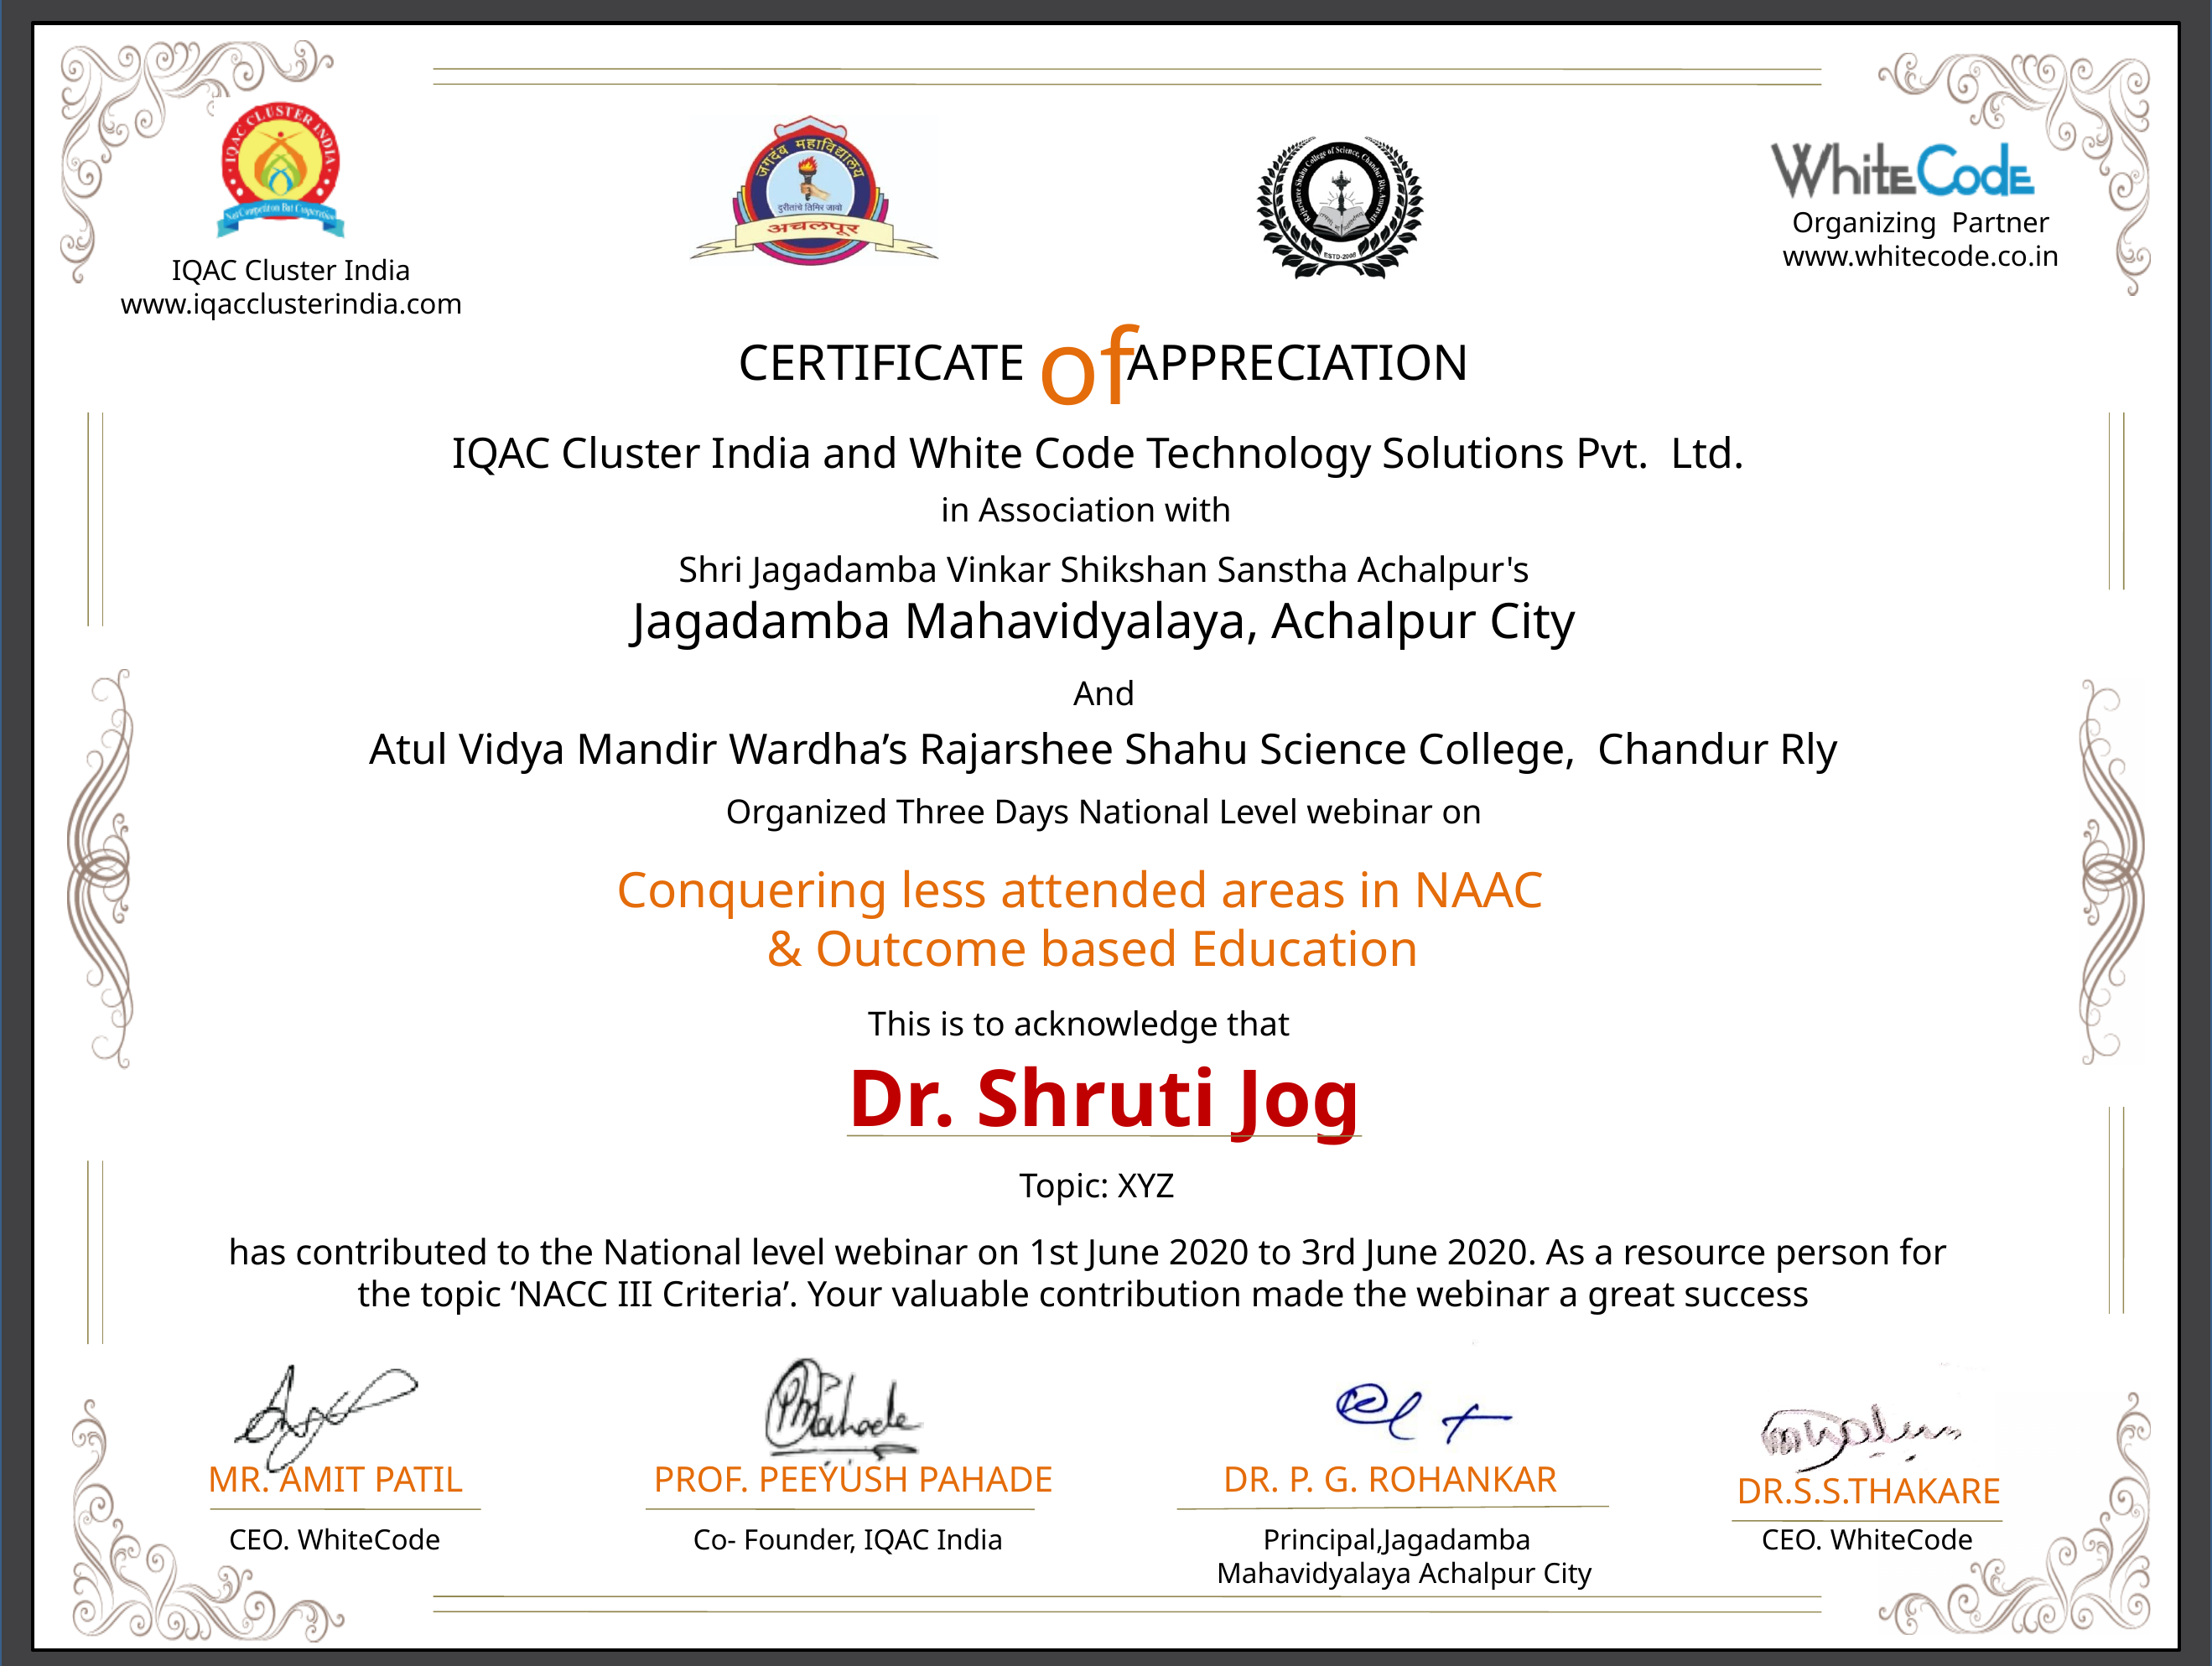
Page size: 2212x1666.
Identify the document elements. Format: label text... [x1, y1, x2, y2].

picture [1235, 111, 1441, 303]
text_box DR. P. G. ROHANKAR [1204, 1447, 1577, 1504]
text_box Shri Jagadamba Vinkar Shikshan Sanstha Achalpur's Jagadamba Mahavidyalaya, Achalpur City [298, 537, 1911, 657]
text_box PROF. PEEYUSH PAHADE [634, 1447, 1073, 1509]
text_box CERTIFICATE APPRECIATION [537, 322, 1017, 400]
text_box CEO. WhiteCode [1742, 1529, 1993, 1565]
text_box Atul Vidya Mandir Wardha’s Rajarshee Shahu Science College, Chandur Rly [202, 712, 2007, 782]
picture [689, 115, 939, 266]
picture [67, 669, 133, 1070]
text_box Conquering less attended areas in NAAC & Outcome based Education [154, 849, 2033, 986]
text_box CEO. WhiteCode [1742, 1512, 1993, 1519]
picture [763, 1357, 925, 1469]
text_box MR. AMIT PATIL [189, 1447, 483, 1509]
text_box CEO. WhiteCode [210, 1515, 460, 1565]
text_box This is to acknowledge that [849, 993, 1310, 1038]
text_box Co- Founder, IQAC India [674, 1518, 1023, 1565]
picture [60, 40, 350, 283]
picture [1748, 1362, 2150, 1634]
text_box IQAC Cluster India and White Code Technology Solutions Pvt. Ltd. [295, 417, 1913, 486]
text_box in Association with [922, 480, 1251, 537]
text_box Principal,Jagadamba Mahavidyalaya Achalpur City [1155, 1512, 1654, 1598]
text_box of [1017, 290, 1155, 436]
text_box has contributed to the National level webinar on 1st June 2020 to 3rd June 2020. As a resource person for the topic ‘NACC III Criteria’. Your valuable contribution made the webinar a great success [184, 1220, 1992, 1323]
text_box Organizing Partner www.whitecode.co.in [1763, 195, 2080, 282]
text_box DR.S.S.THAKARE [1717, 1459, 2021, 1521]
picture [2080, 679, 2144, 1064]
text_box IQAC Cluster India www.iqacclusterindia.com [101, 242, 482, 330]
text_box And [618, 663, 1591, 723]
text_box Organized Three Days National Level webinar on [618, 782, 1591, 840]
text_box Topic: XYZ [1000, 1155, 1194, 1214]
picture [1769, 53, 2151, 296]
text_box Dr. Shruti Jog [775, 1038, 1435, 1152]
picture [1296, 1339, 1550, 1454]
text_box CERTIFICATE APPRECIATION [1155, 322, 1672, 400]
picture [72, 1358, 424, 1643]
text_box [1176, 1506, 1610, 1510]
